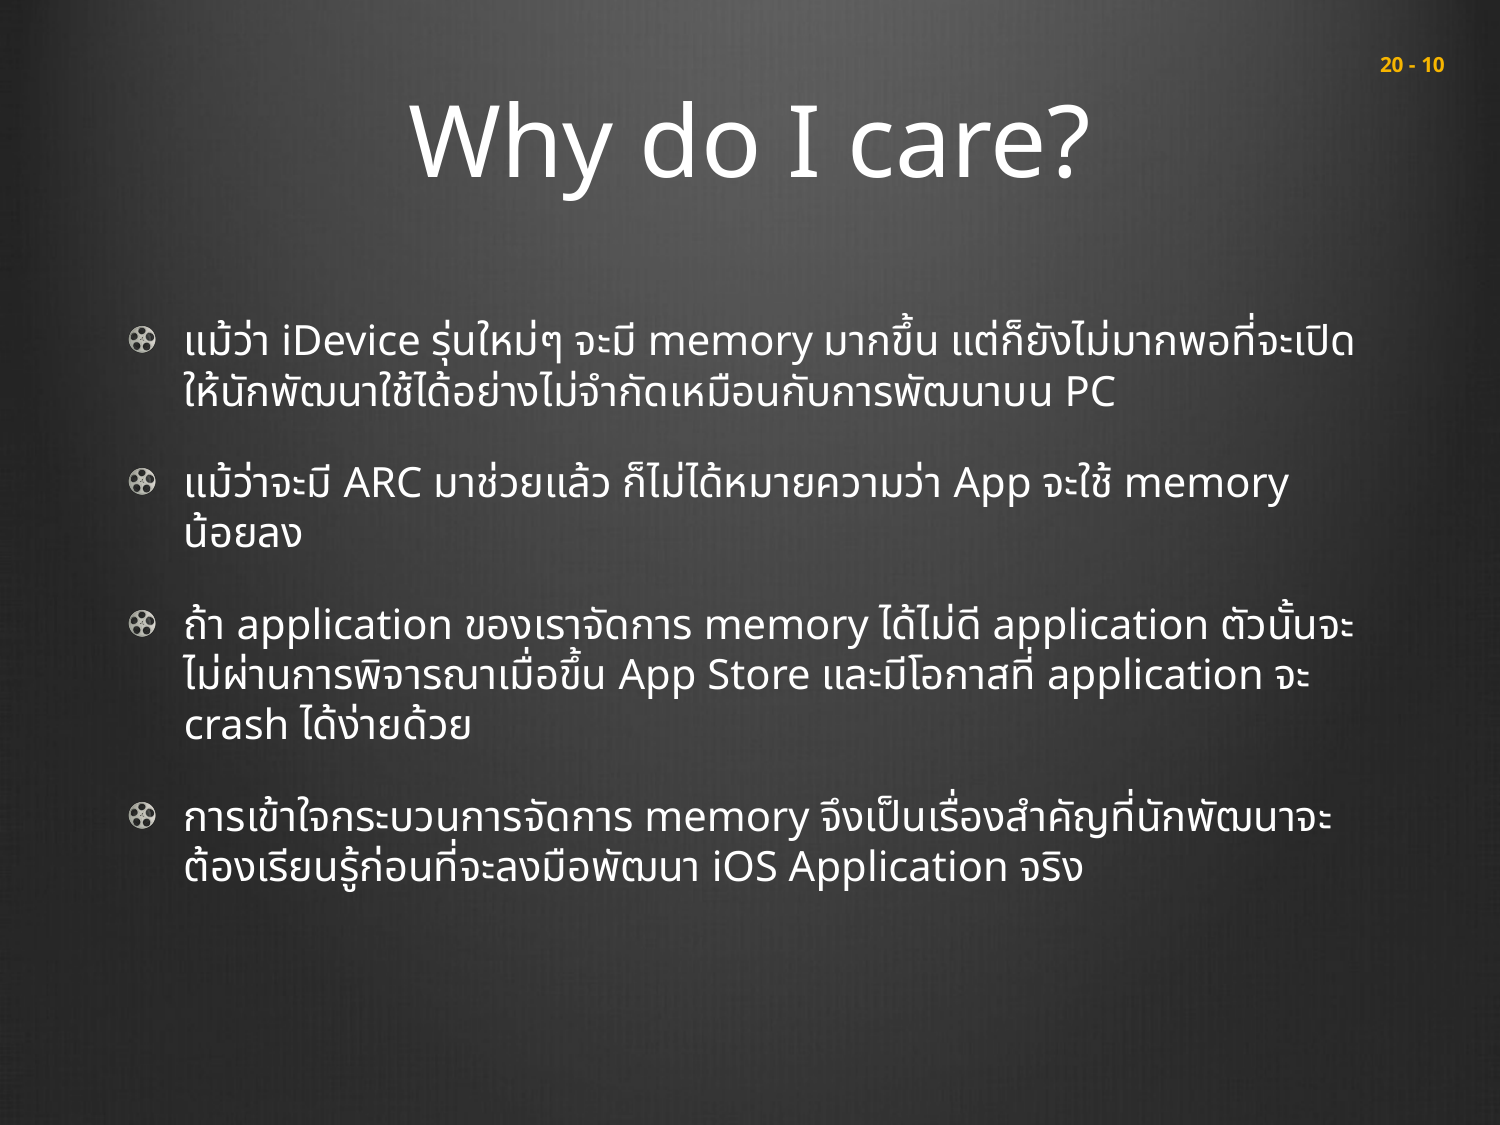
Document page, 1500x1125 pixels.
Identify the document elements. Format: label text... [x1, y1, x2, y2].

picture [127, 324, 157, 354]
picture [127, 800, 157, 830]
picture [127, 608, 157, 638]
title Why do I care? [112, 19, 1388, 255]
text_box 20 - 10 [1306, 43, 1460, 86]
list แม้ว่า iDevice รุ่นใหม่ๆ จะมี memory มากขึ้น แต่ก็ยังไม่มากพอที่จะเปิดให้นักพัฒนาใช้ได้อย่างไม่จำกัดเหมือนกับการพัฒนาบน PC แม้ว่าจะมี ARC มาช่วยแล้ว ก็ไม่ได้หมายความว่า App จะใช้ memory น้อยลง ถ้า application ของเราจัดการ memory ได้ไม่ดี application ตัวนั้นจะไม่ผ่านการพิจารณาเมื่อขึ้น App Store และมีโอกาสที่ application จะ crash ได้ง่ายด้วย การเข้าใจกระบวนการจัดการ memory จึงเป็นเรื่องสำคัญที่นักพัฒนาจะต้องเรียนรู้ก่อนที่จะลงมือพัฒนา iOS Application จริง [112, 306, 1388, 1005]
picture [127, 466, 157, 496]
